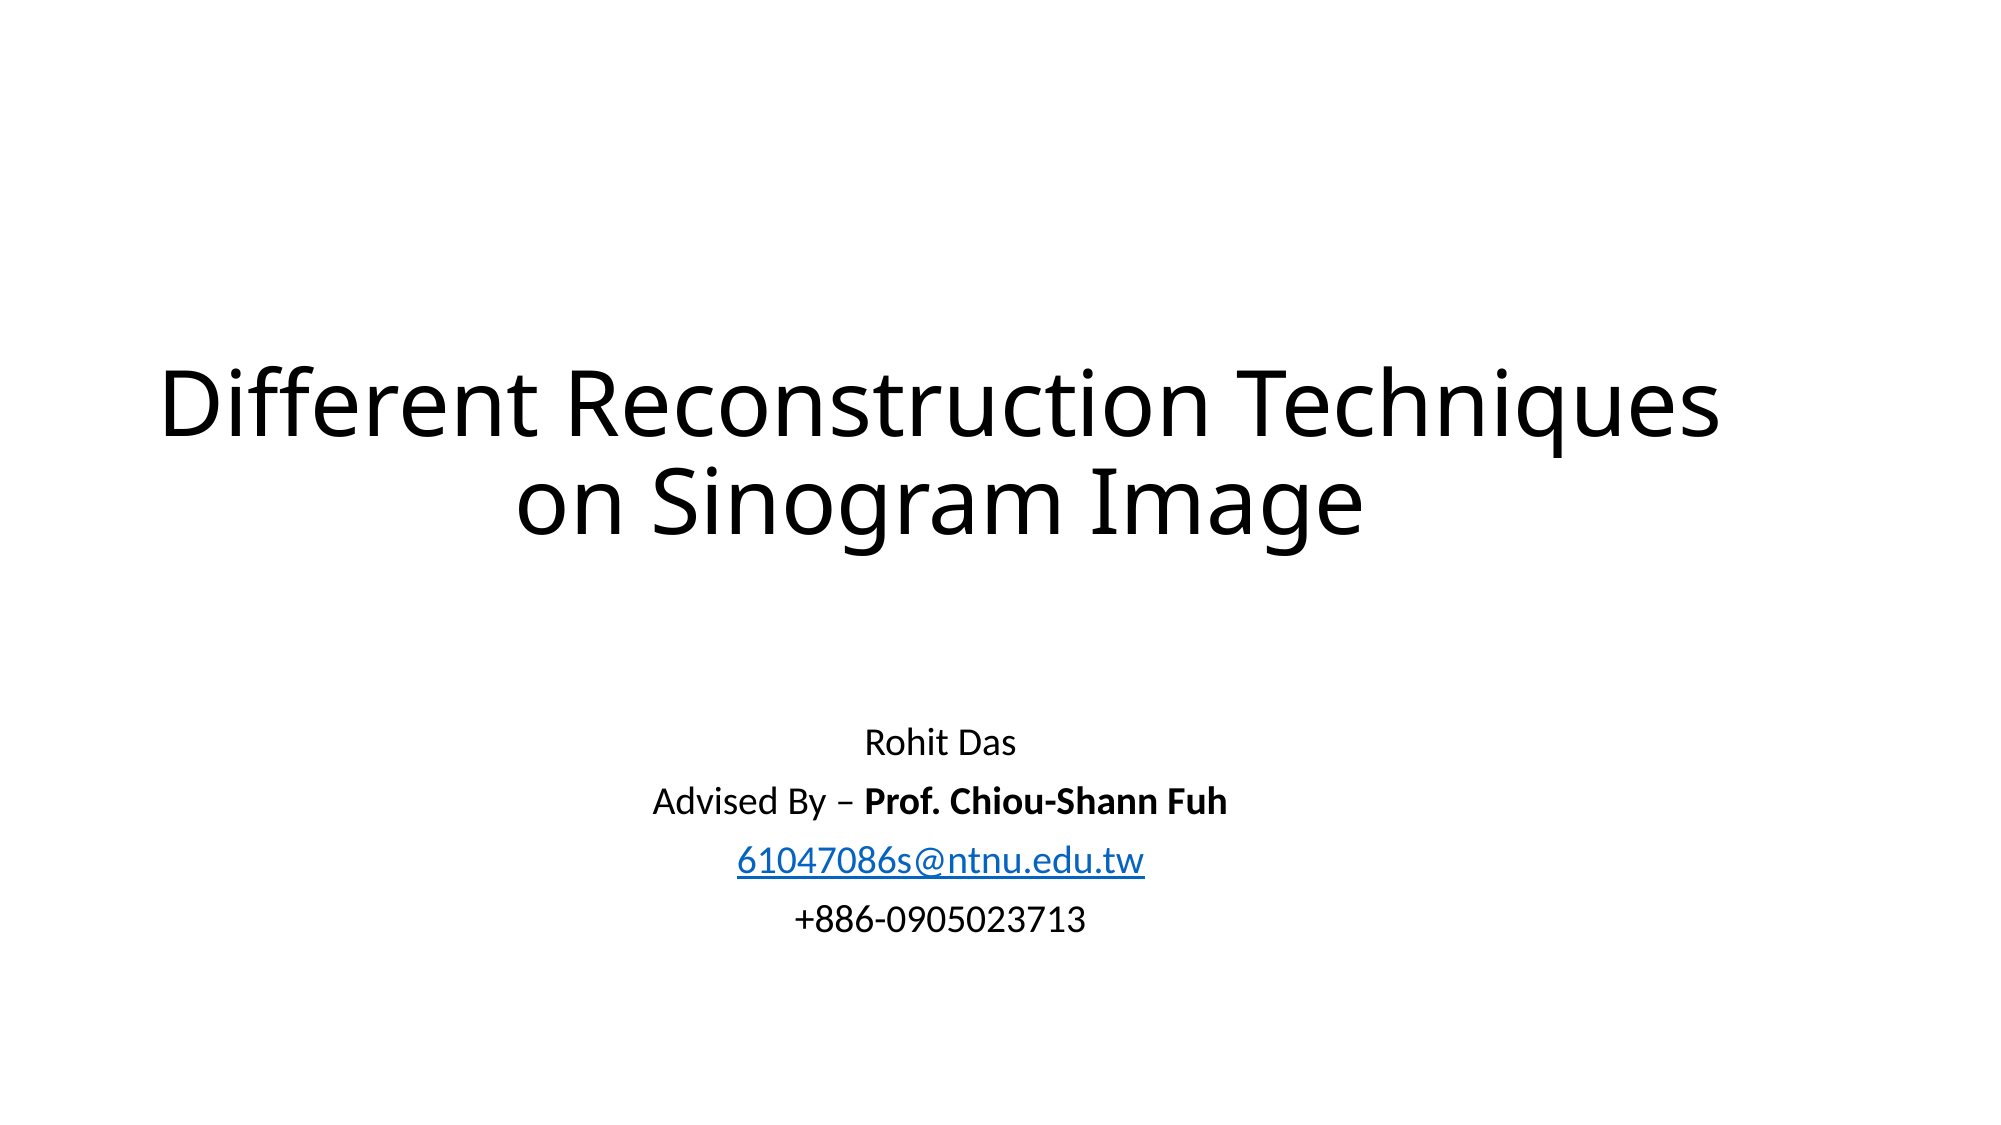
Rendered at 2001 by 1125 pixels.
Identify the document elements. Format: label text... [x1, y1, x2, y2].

title Different Reconstruction Techniques on Sinogram Image [115, 140, 1766, 563]
subtitle Rohit Das Advised By – Prof. Chiou-Shann Fuh 61047086s@ntnu.edu.tw +886-0905023713 [115, 714, 1766, 950]
